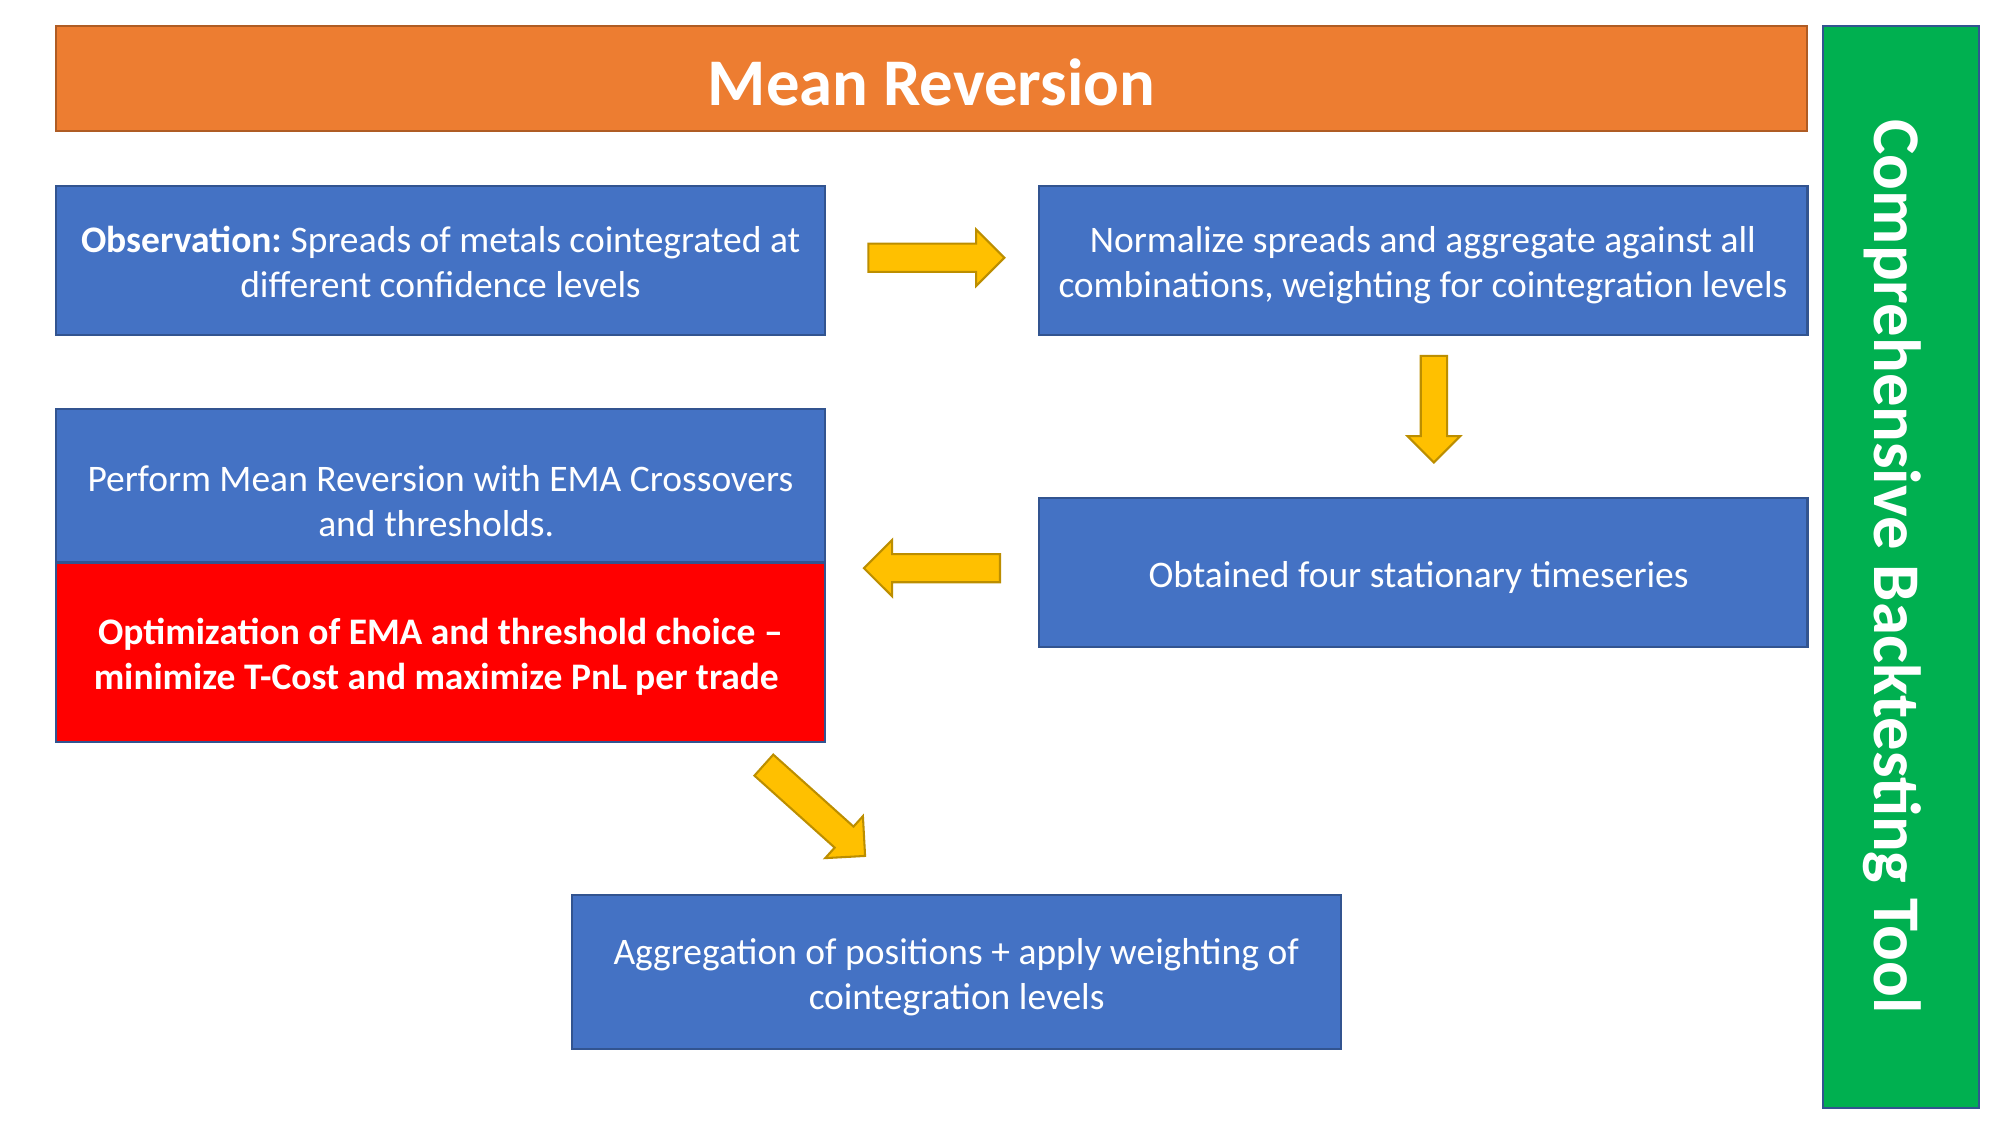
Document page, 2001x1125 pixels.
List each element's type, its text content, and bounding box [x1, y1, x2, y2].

text_box [862, 537, 1002, 599]
text_box Optimization of EMA and threshold choice – minimize T-Cost and maximize PnL per trade [55, 561, 826, 743]
text_box [867, 227, 1006, 289]
text_box Normalize spreads and aggregate against all combinations, weighting for cointegration levels [1038, 185, 1809, 336]
text_box Comprehensive Backtesting Tool [1822, 25, 1980, 1109]
text_box [752, 753, 867, 860]
text_box [1405, 354, 1463, 464]
text_box Perform Mean Reversion with EMA Crossovers and thresholds. [55, 408, 826, 561]
text_box Mean Reversion [55, 25, 1808, 132]
text_box Observation: Spreads of metals cointegrated at different confidence levels [55, 185, 826, 336]
text_box Aggregation of positions + apply weighting of cointegration levels [571, 894, 1342, 1050]
text_box Obtained four stationary timeseries [1038, 497, 1809, 648]
